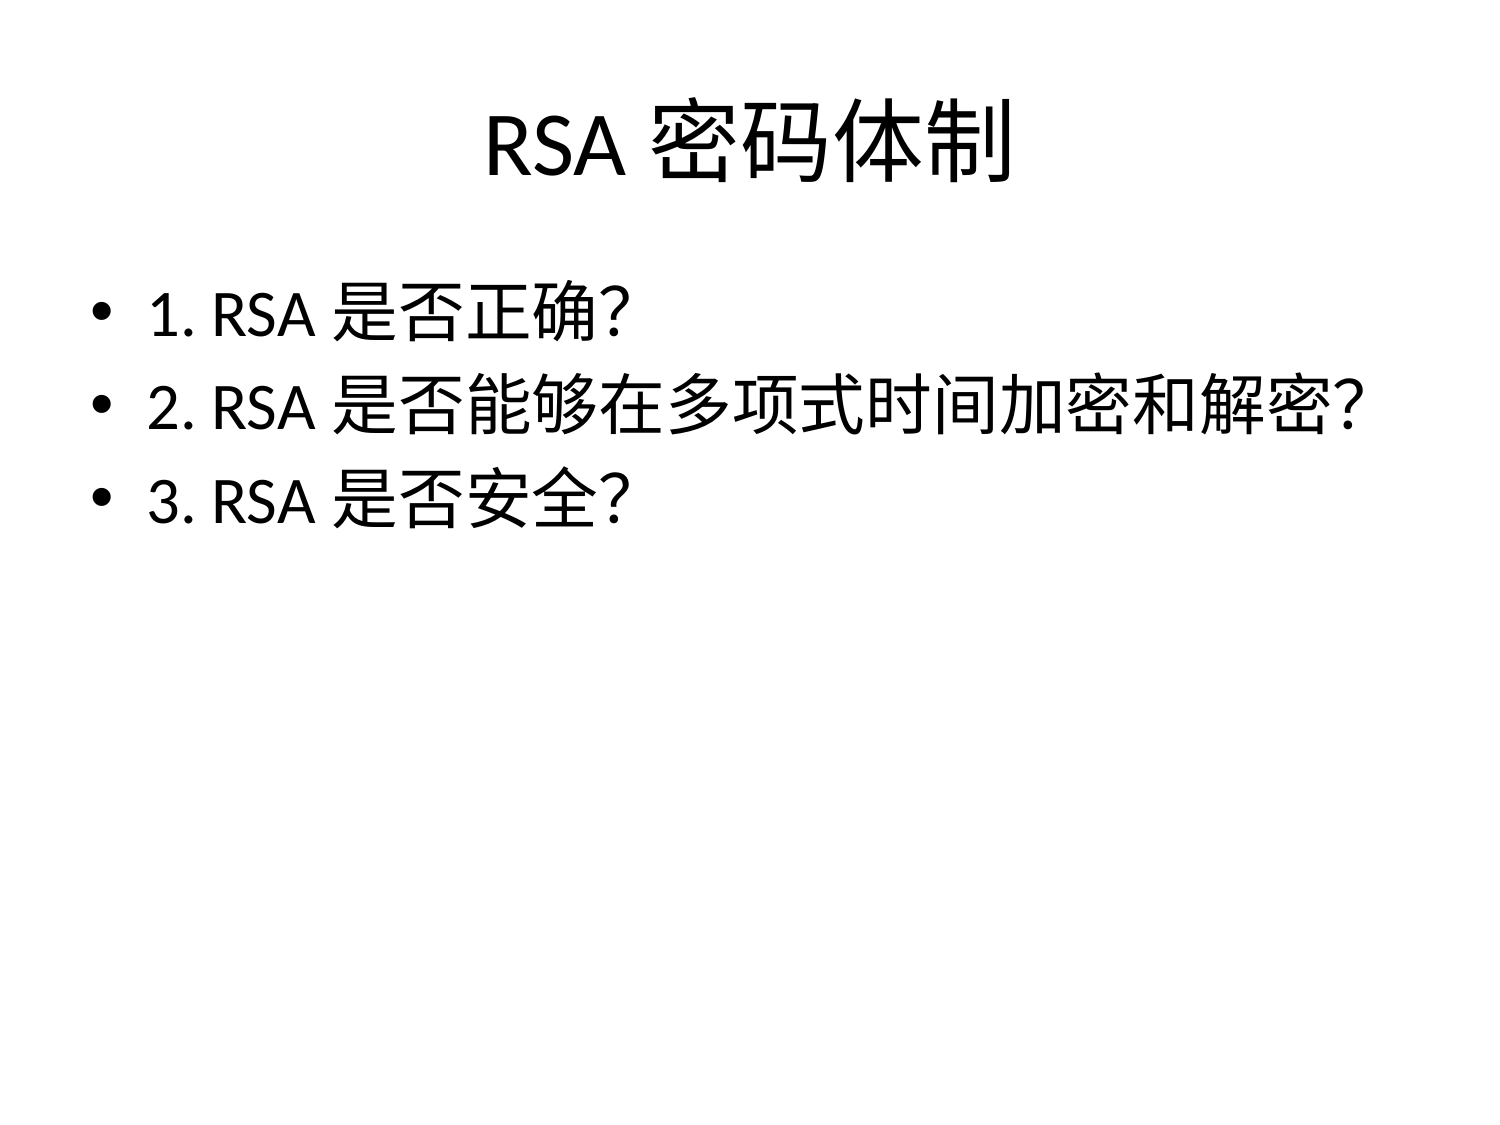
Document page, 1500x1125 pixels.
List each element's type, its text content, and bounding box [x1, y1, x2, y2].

list 1. RSA是否正确？ 2. RSA是否能够在多项式时间加密和解密？ 3. RSA是否安全？ [75, 262, 1425, 1005]
title RSA密码体制 [75, 45, 1425, 233]
